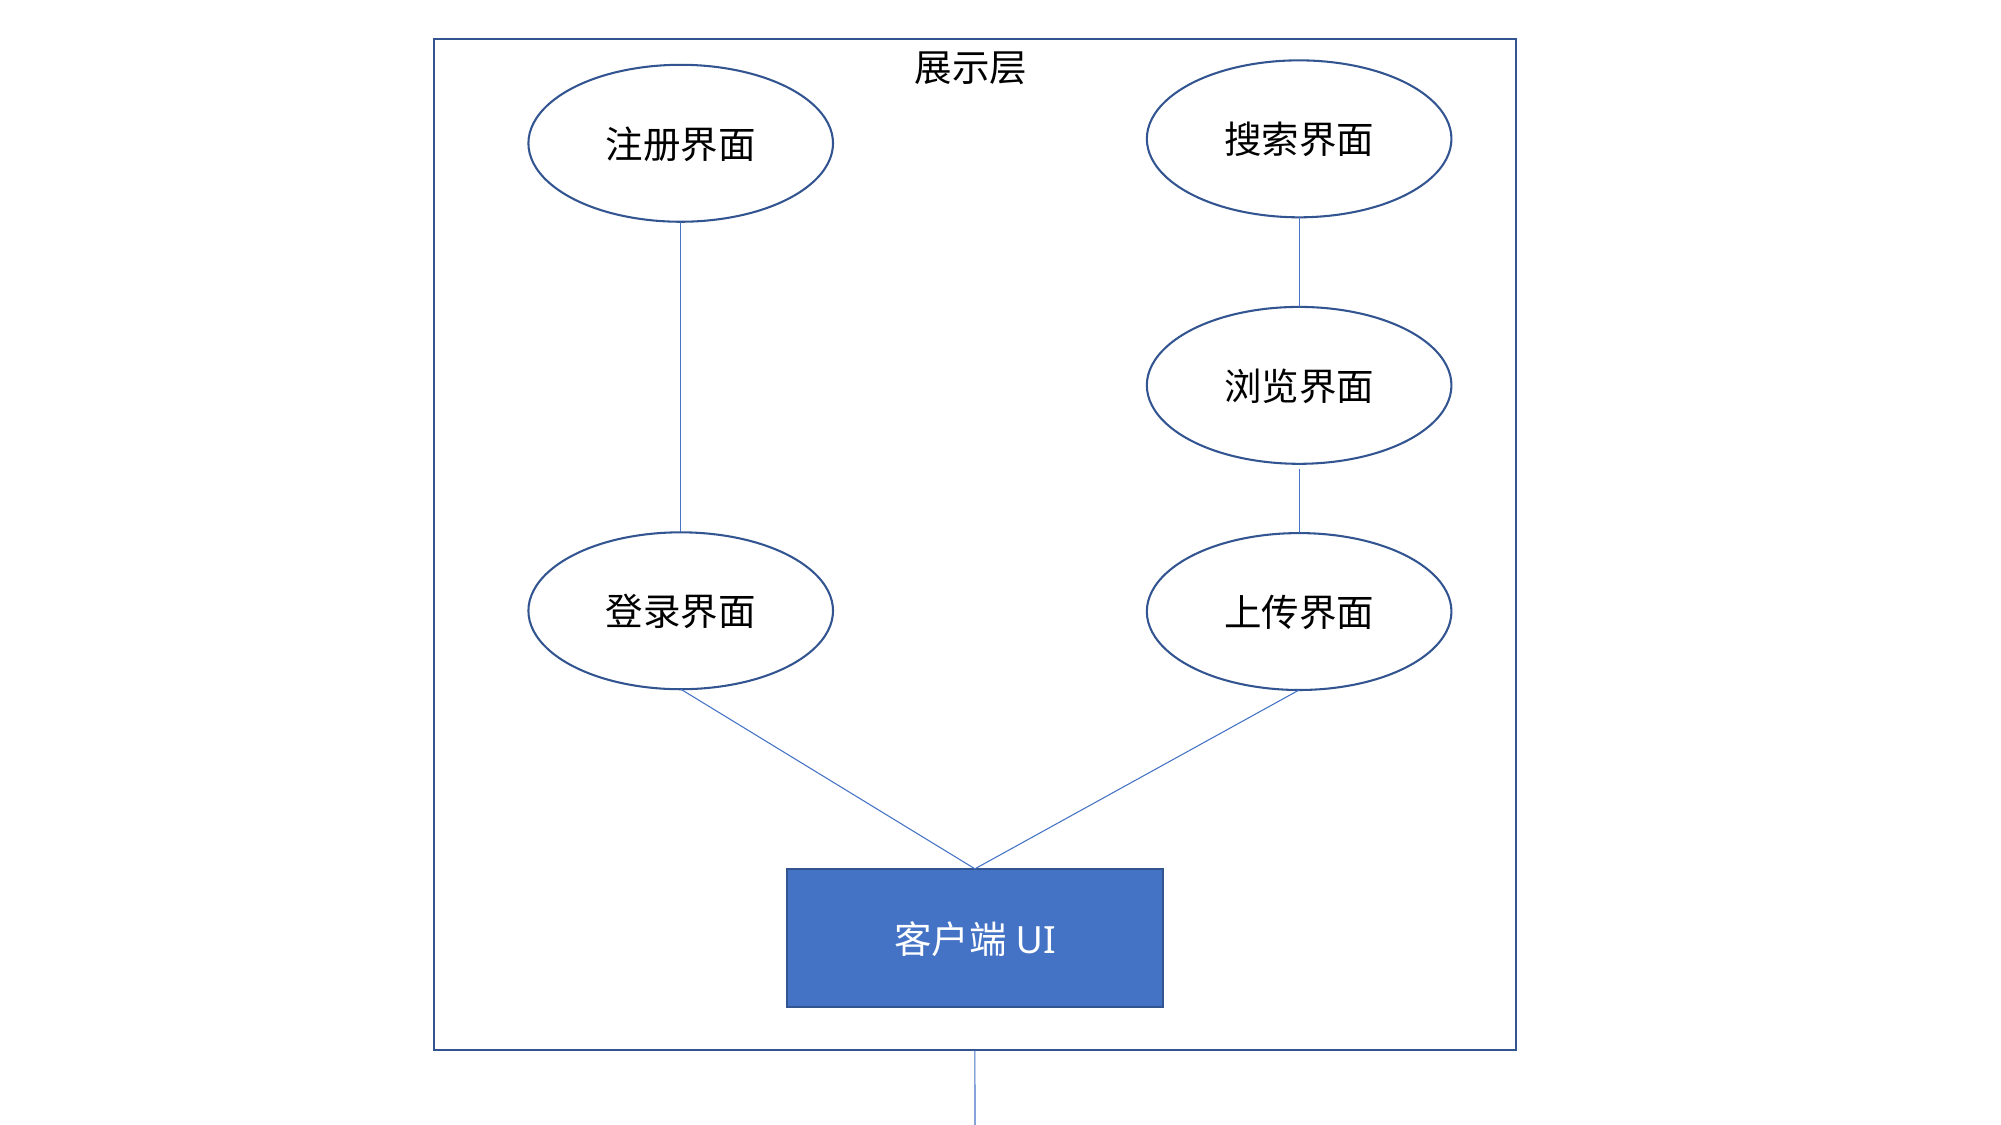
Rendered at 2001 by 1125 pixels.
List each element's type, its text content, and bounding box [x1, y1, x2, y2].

text_box 登录界面 [527, 531, 835, 691]
text_box 浏览界面 [1145, 305, 1453, 465]
text_box 展示层 [899, 36, 1115, 97]
text_box 搜索界面 [1145, 59, 1453, 219]
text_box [974, 689, 1300, 869]
text_box 注册界面 [527, 63, 835, 223]
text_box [680, 689, 974, 869]
text_box [433, 38, 1517, 1051]
text_box 客户端UI [786, 869, 1164, 1008]
text_box 上传界面 [1145, 532, 1453, 692]
